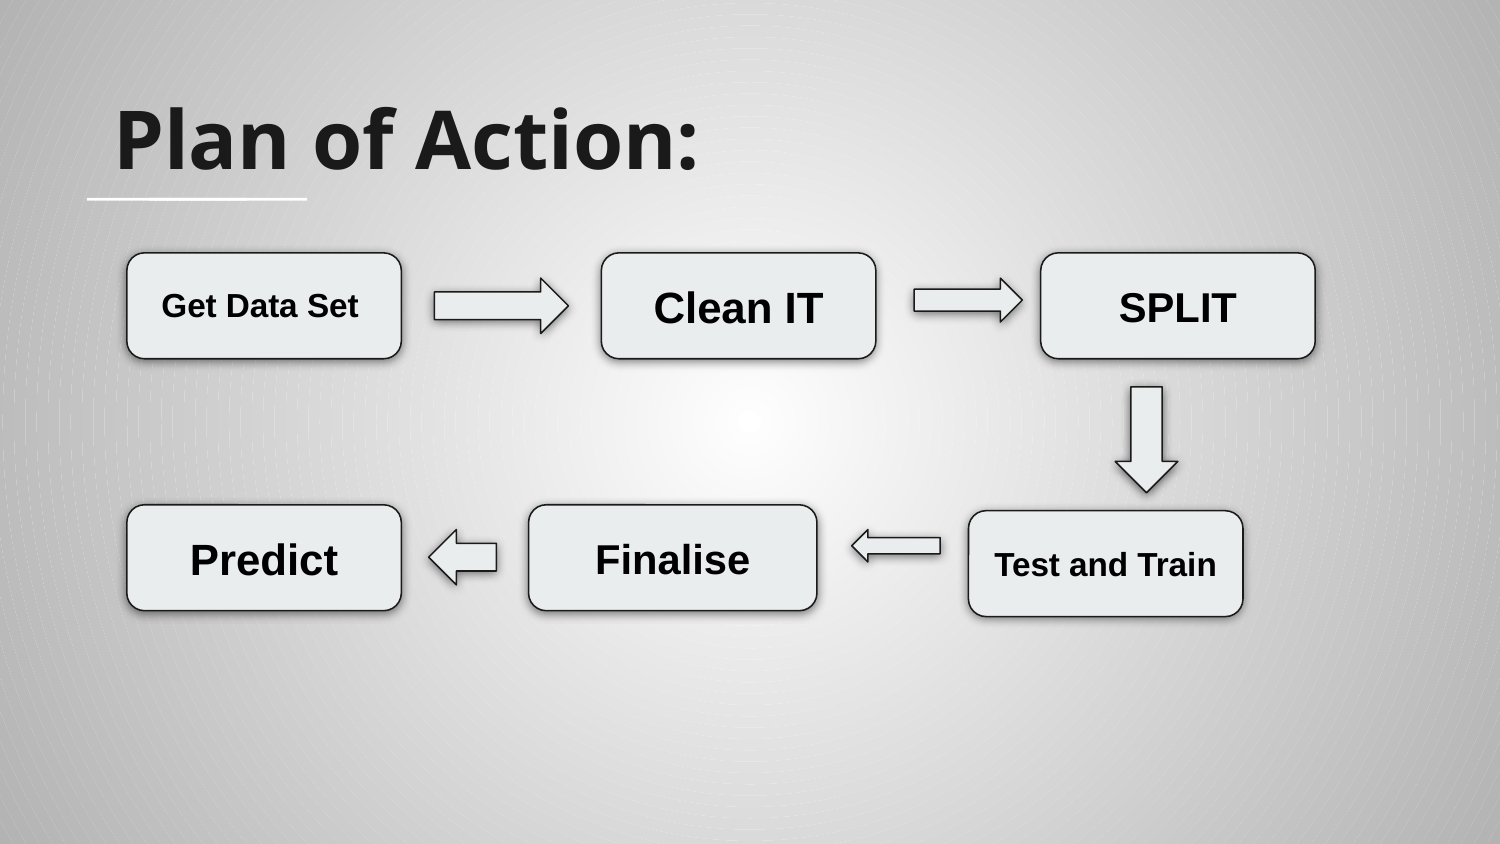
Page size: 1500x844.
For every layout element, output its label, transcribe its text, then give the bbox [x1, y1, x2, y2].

title Plan of Action: [98, 72, 1360, 322]
text_box [914, 278, 1023, 323]
text_box [851, 529, 941, 562]
text_box [126, 252, 402, 359]
text_box [428, 529, 497, 585]
text_box Test and Train [968, 510, 1243, 617]
text_box Finalise [528, 504, 817, 611]
text_box Clean IT [601, 252, 876, 359]
text_box SPLIT [1040, 252, 1316, 359]
text_box Predict [126, 504, 402, 611]
text_box [434, 278, 569, 334]
text_box [1115, 386, 1178, 493]
text_box Get Data Set [146, 269, 382, 340]
